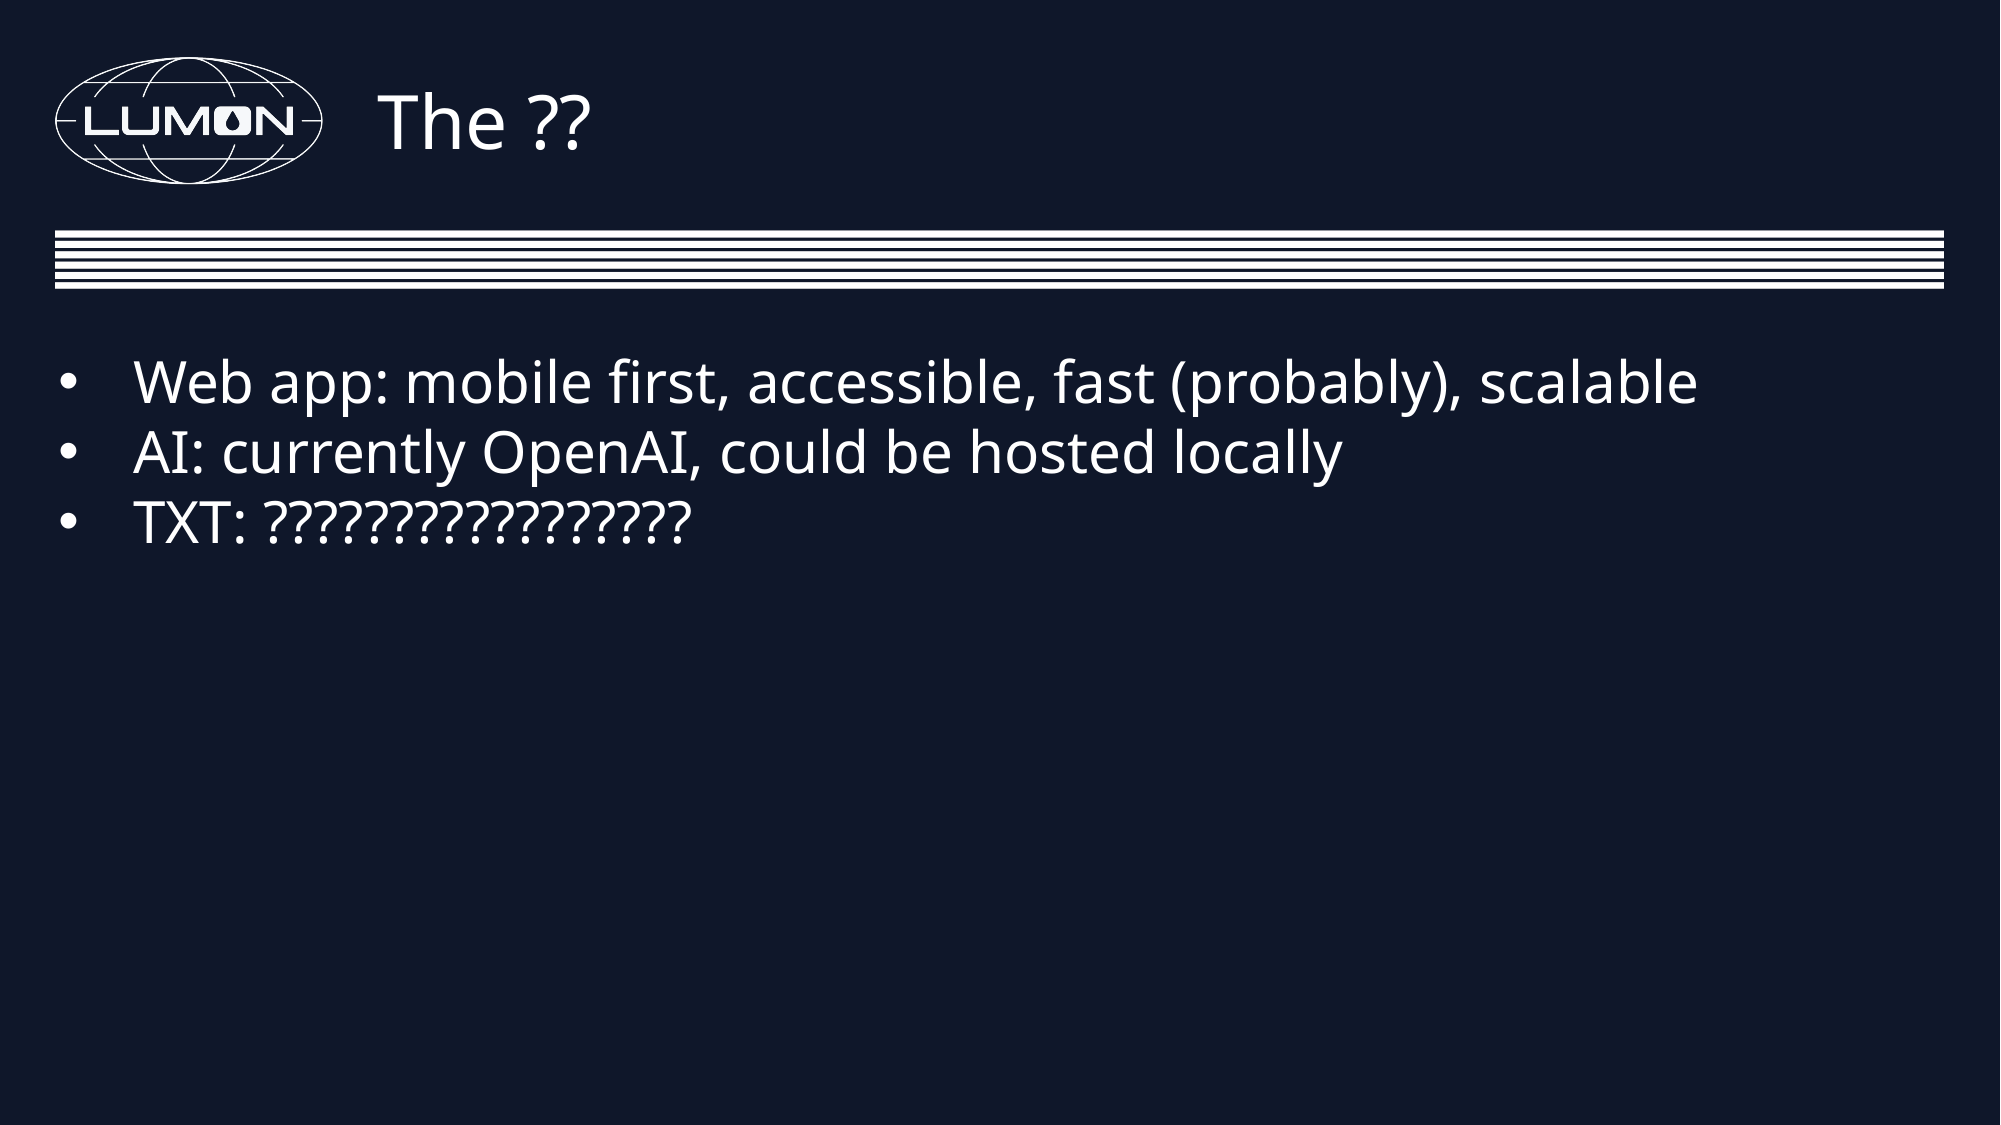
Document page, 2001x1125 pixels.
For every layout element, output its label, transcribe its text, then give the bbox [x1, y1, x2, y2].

picture [55, 57, 323, 185]
picture [55, 230, 1944, 289]
text_box The ?? [378, 74, 684, 165]
text_box Web app: mobile first, accessible, fast (probably), scalable AI: currently OpenAI, could be hosted locally TXT: ????????????????? [58, 345, 1929, 626]
